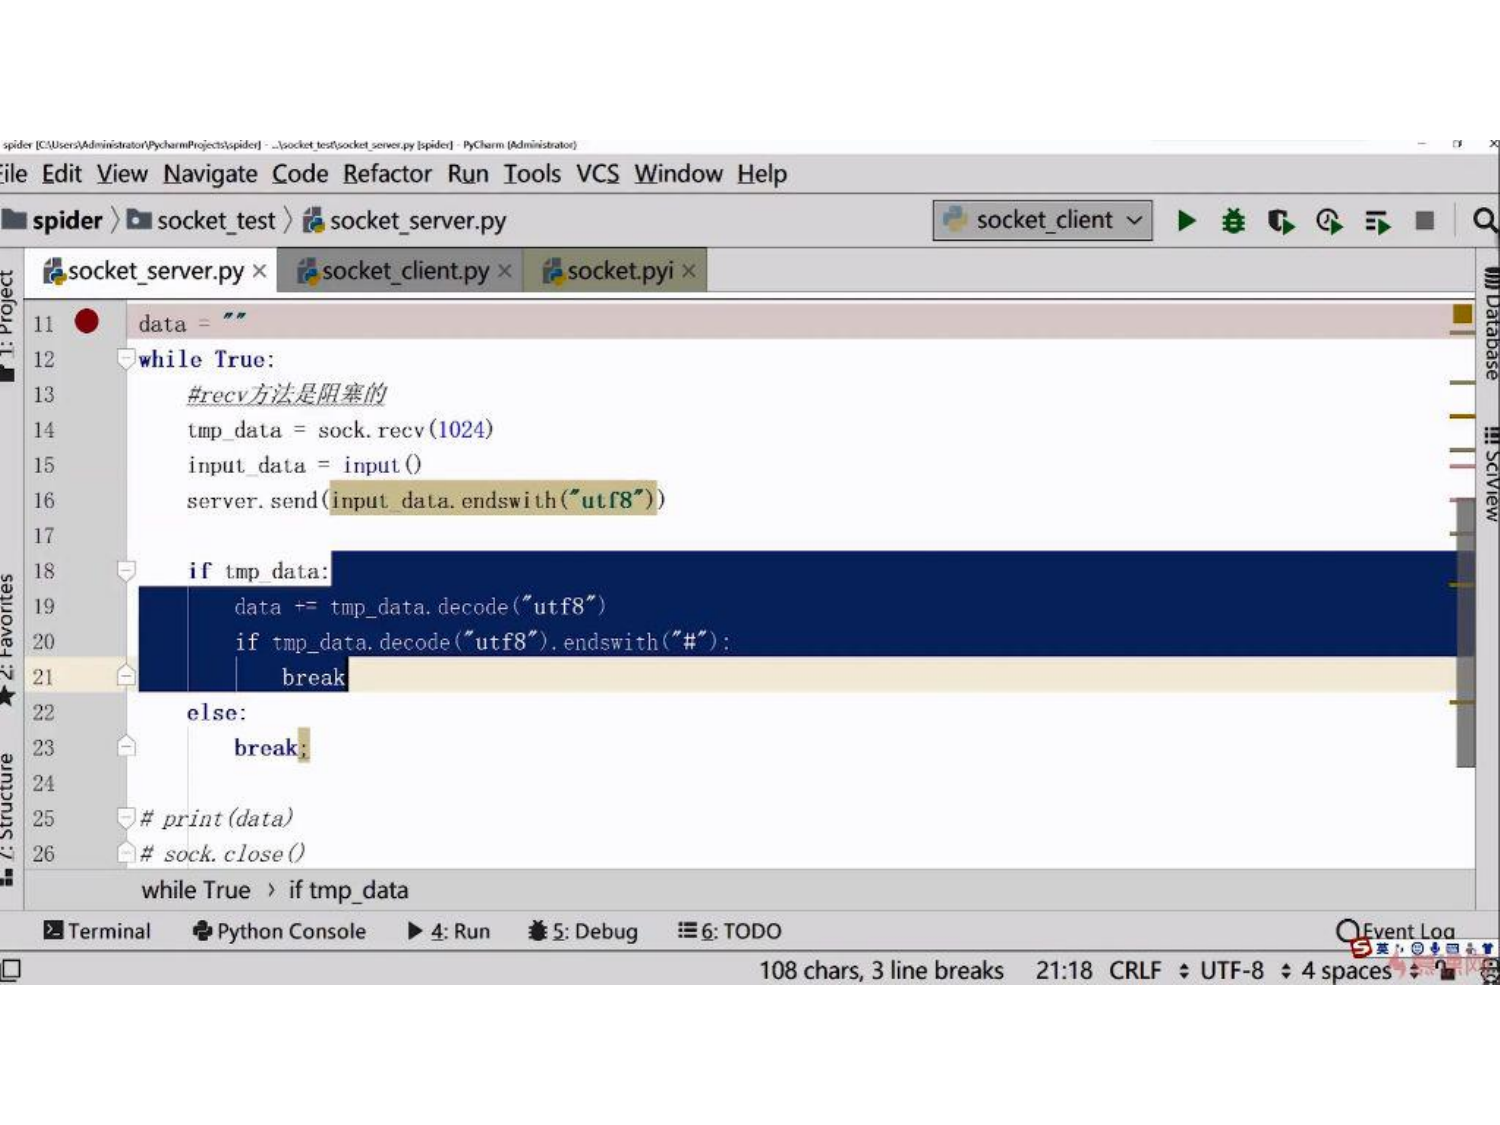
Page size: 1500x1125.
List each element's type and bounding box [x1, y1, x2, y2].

picture [0, 140, 1500, 985]
